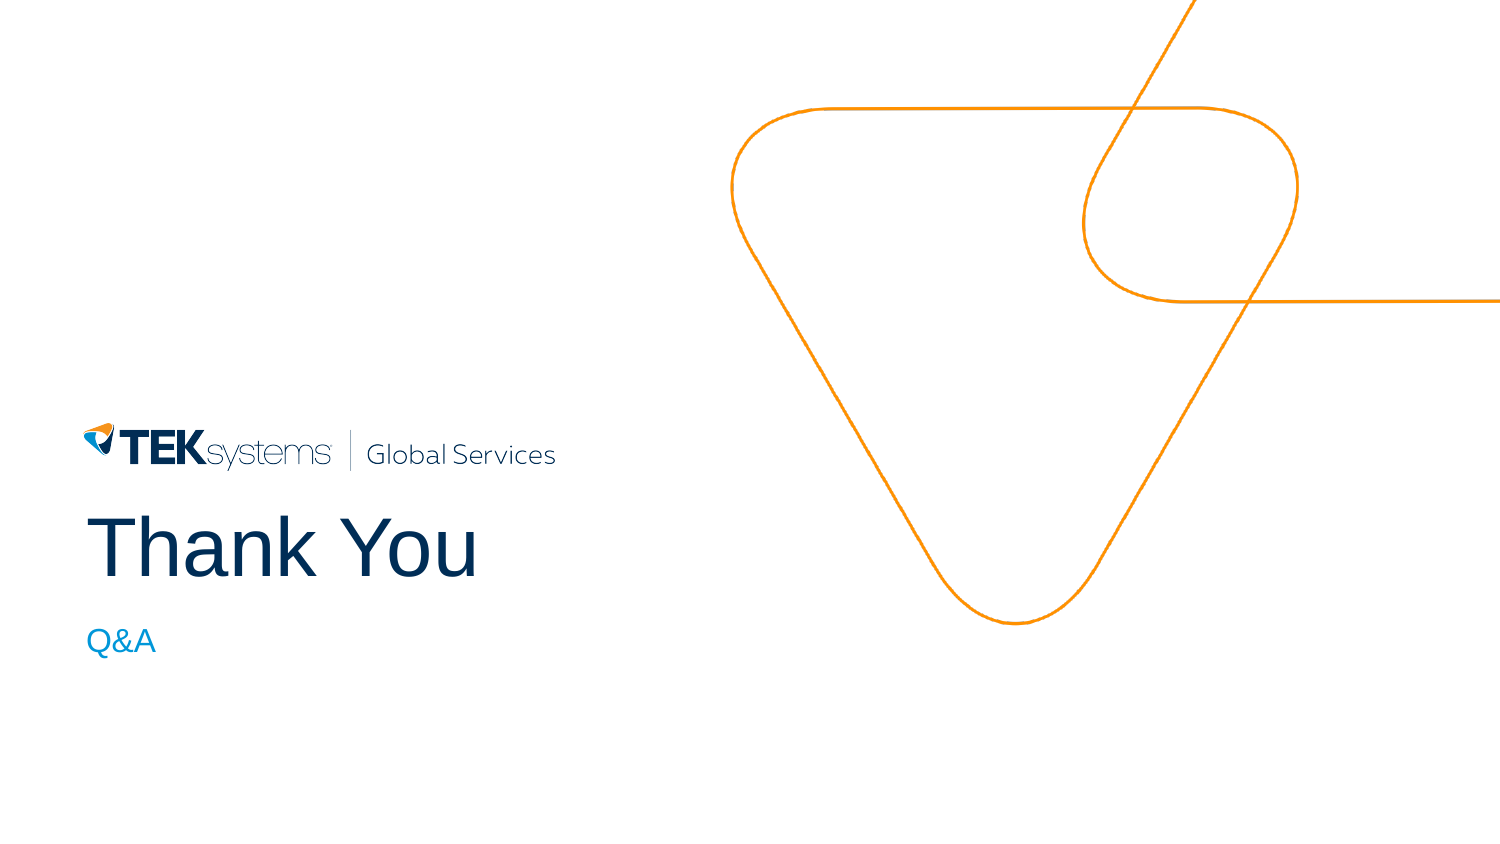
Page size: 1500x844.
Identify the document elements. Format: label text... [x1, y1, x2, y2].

title Thank You [86, 500, 854, 611]
picture [83, 0, 1500, 684]
subtitle Q&A [86, 611, 854, 767]
